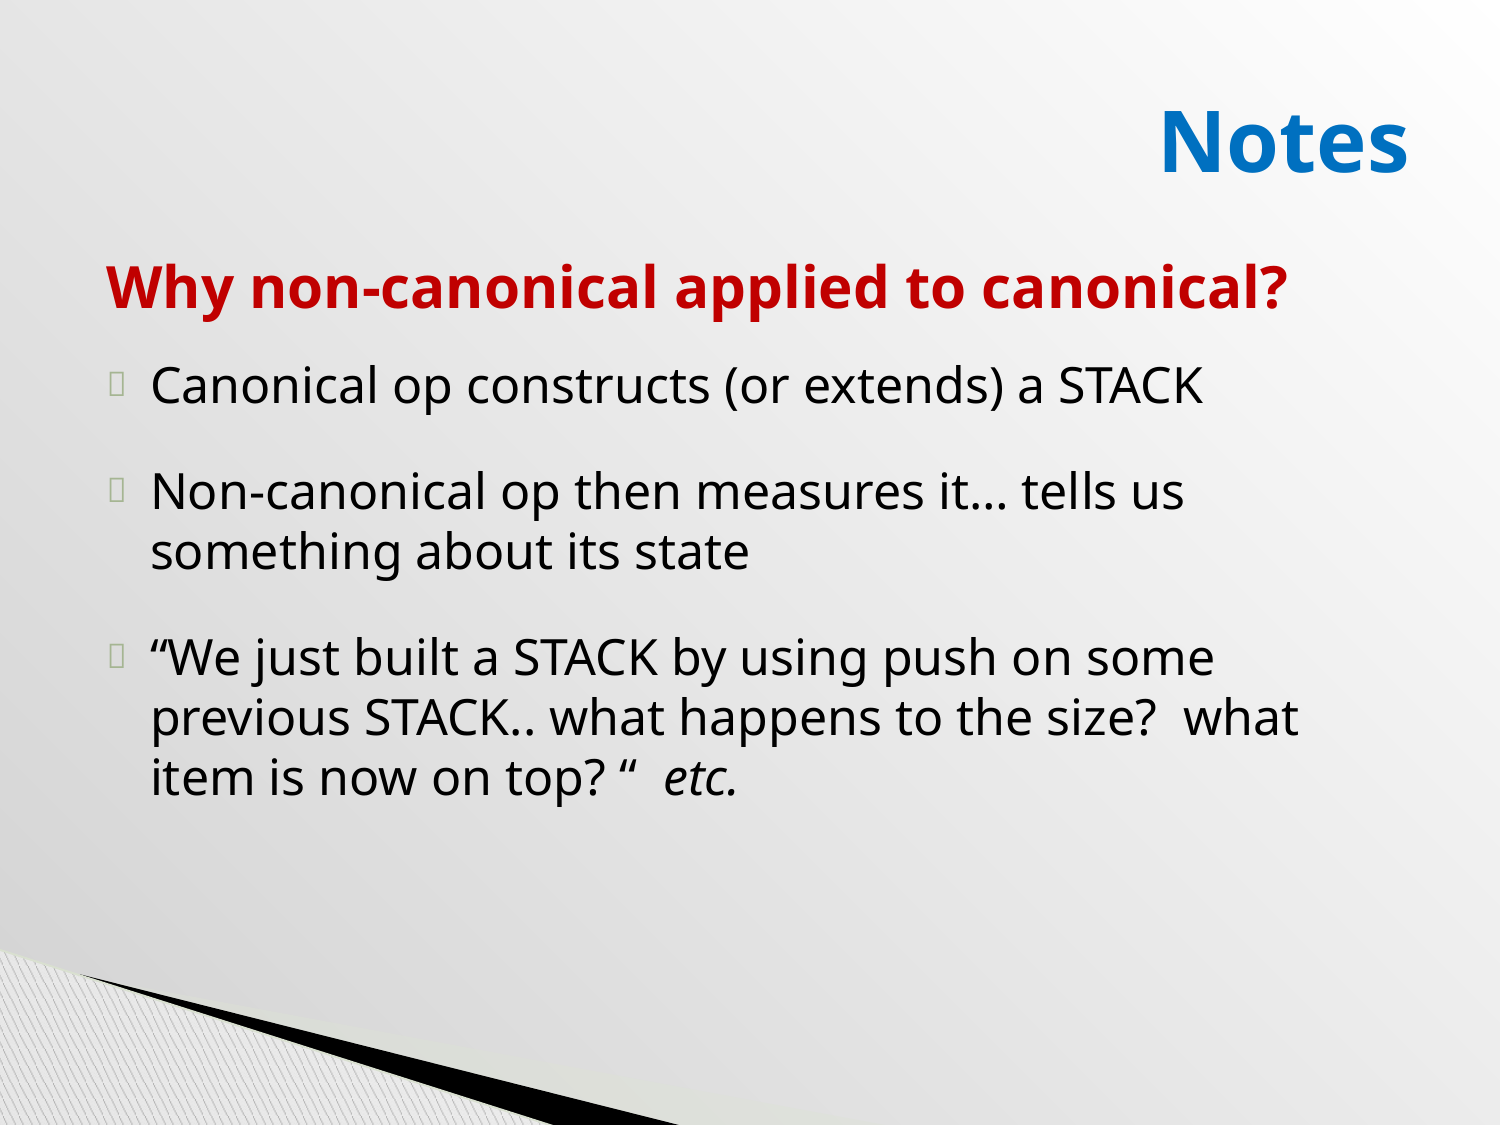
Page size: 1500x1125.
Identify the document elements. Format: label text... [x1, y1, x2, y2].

list Why non-canonical applied to canonical? Canonical op constructs (or extends) a STACK Non-canonical op then measures it… tells us something about its state “We just built a STACK by using push on some previous STACK.. what happens to the size? what item is now on top? “ etc. [75, 243, 1425, 986]
title Notes [75, 45, 1425, 233]
